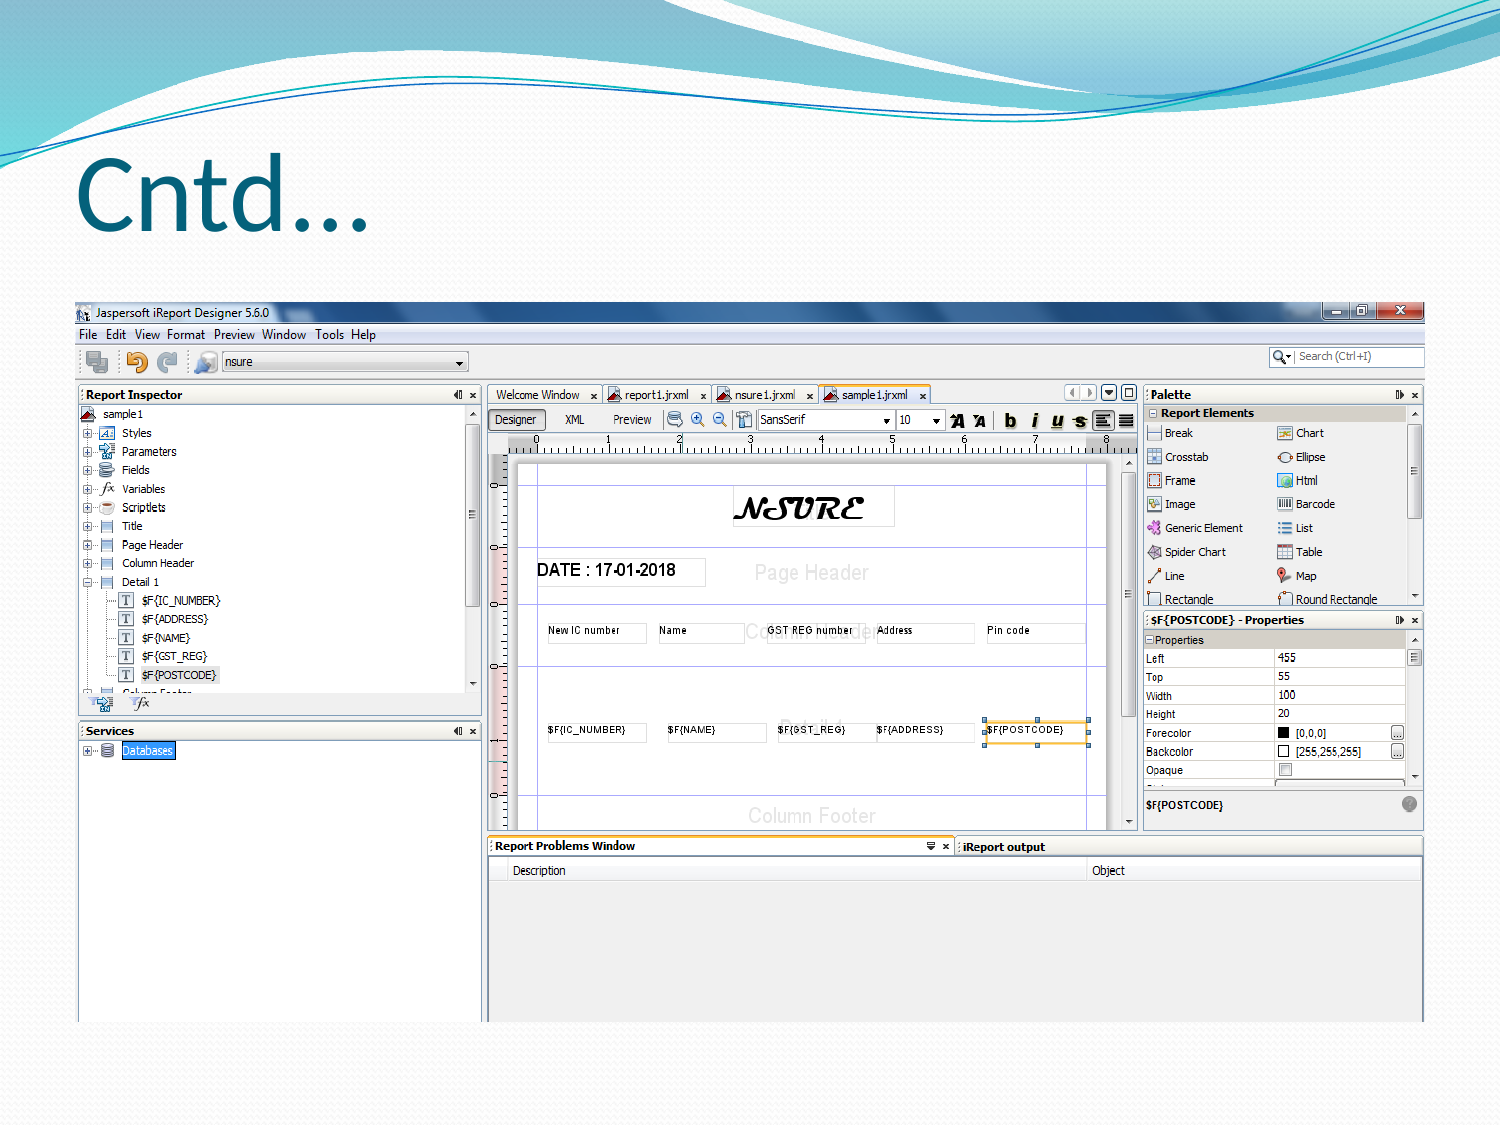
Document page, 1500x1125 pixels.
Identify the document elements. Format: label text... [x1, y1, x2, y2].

title Cntd... [75, 66, 1425, 254]
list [74, 302, 1426, 1022]
